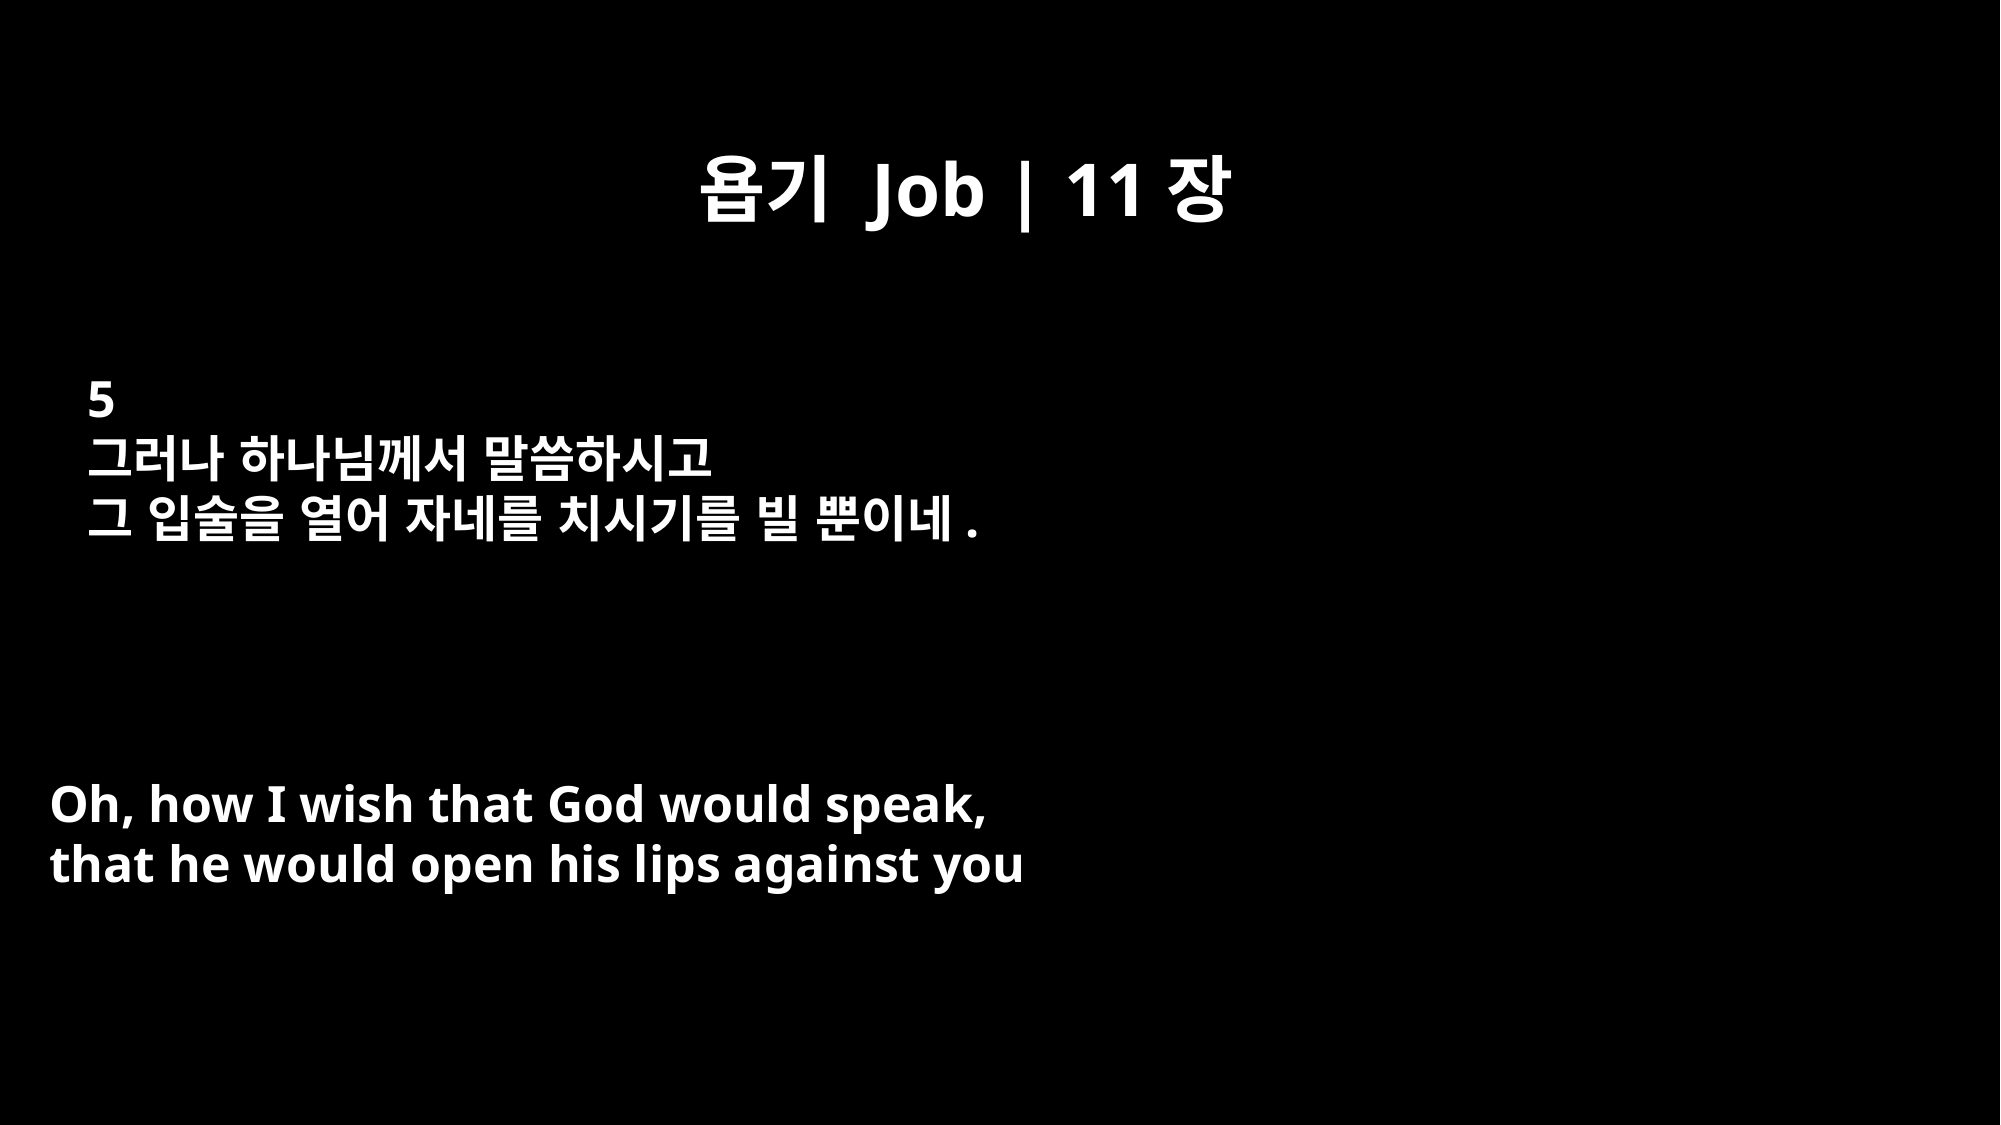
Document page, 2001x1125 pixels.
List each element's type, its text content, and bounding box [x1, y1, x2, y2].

text_box 욥기 Job | 11장 [683, 136, 1249, 239]
text_box Oh, how I wish that God would speak, that he would open his lips against you [34, 764, 1041, 900]
text_box 5 그러나 하나님께서 말씀하시고 그 입술을 열어 자네를 치시기를 빌 뿐이네. [72, 359, 995, 555]
